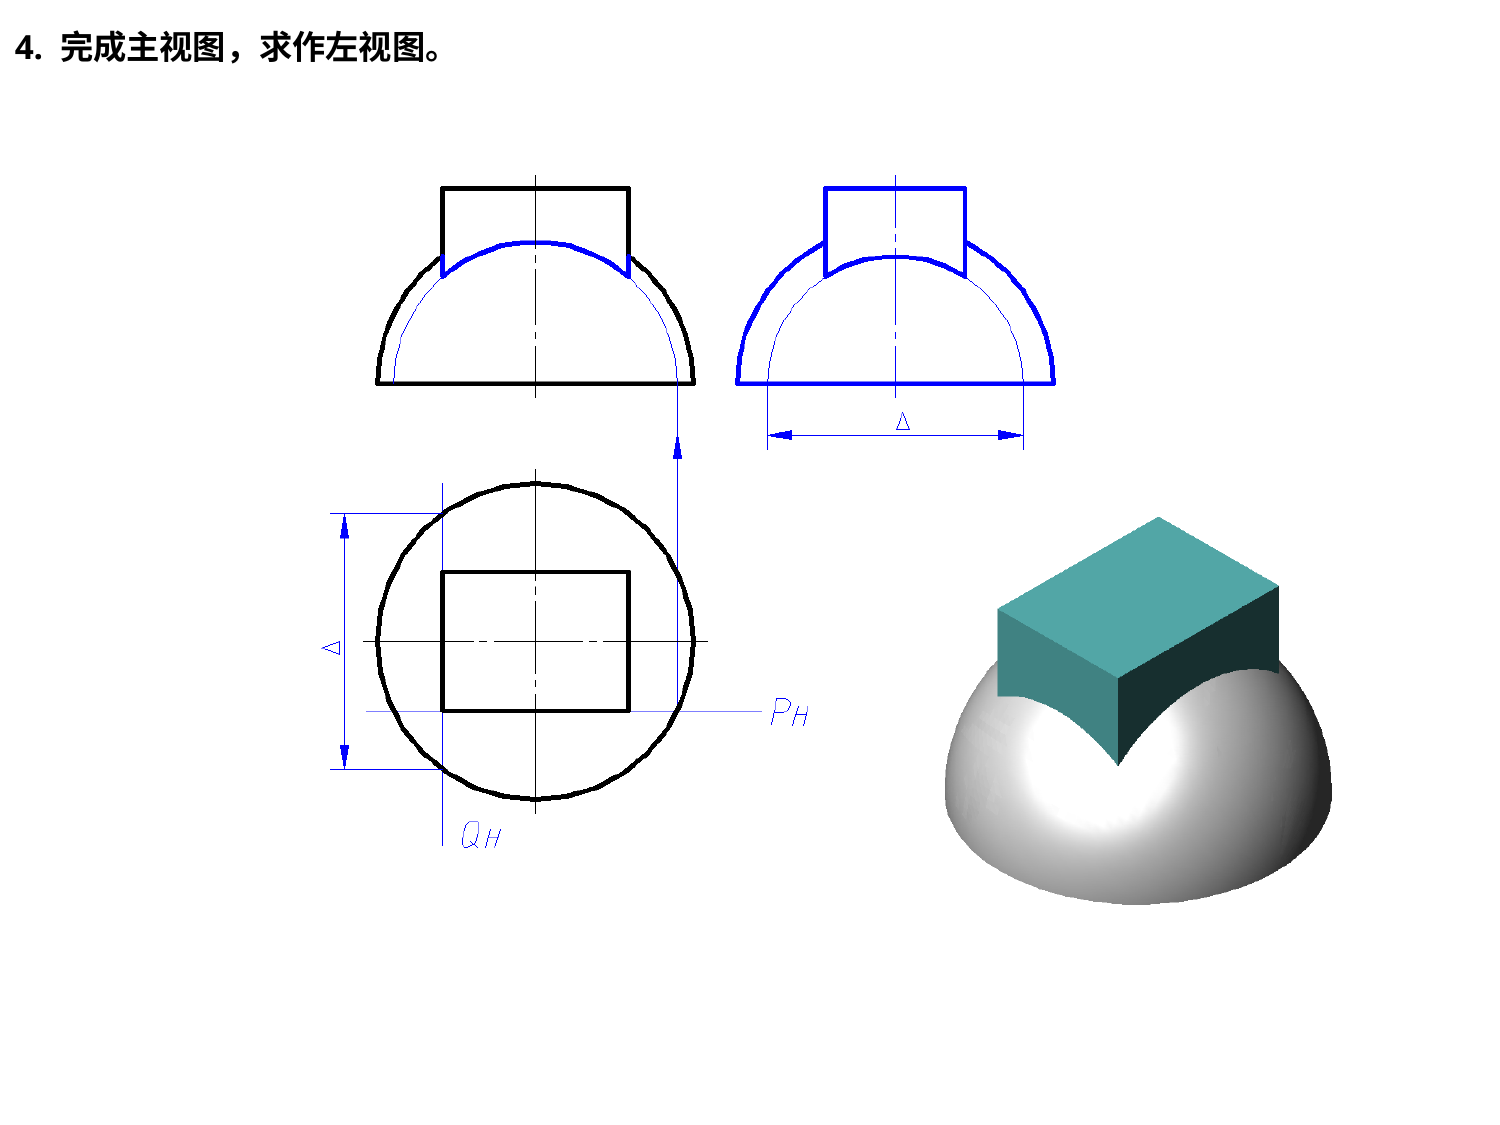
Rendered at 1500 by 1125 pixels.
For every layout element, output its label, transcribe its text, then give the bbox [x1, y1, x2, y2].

picture [307, 162, 1359, 913]
text_box 4. 完成主视图，求作左视图。 [0, 18, 1500, 74]
